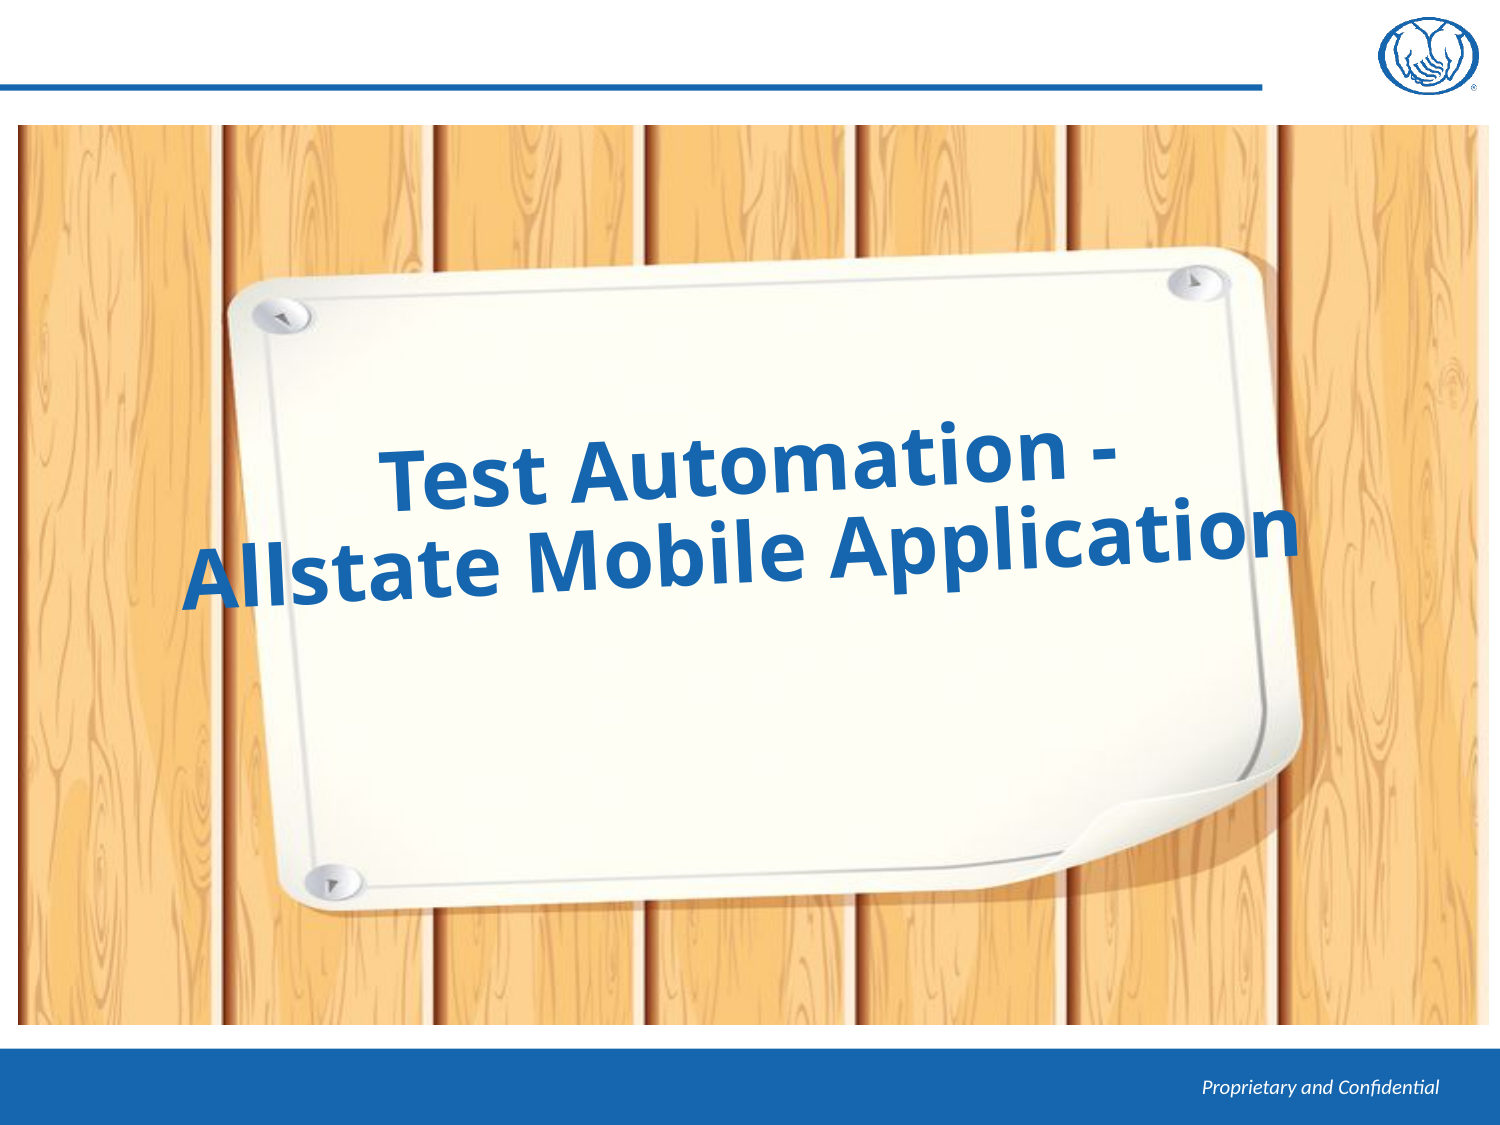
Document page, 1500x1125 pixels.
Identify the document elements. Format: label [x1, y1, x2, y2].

picture [1378, 17, 1479, 95]
picture [18, 124, 1490, 1026]
